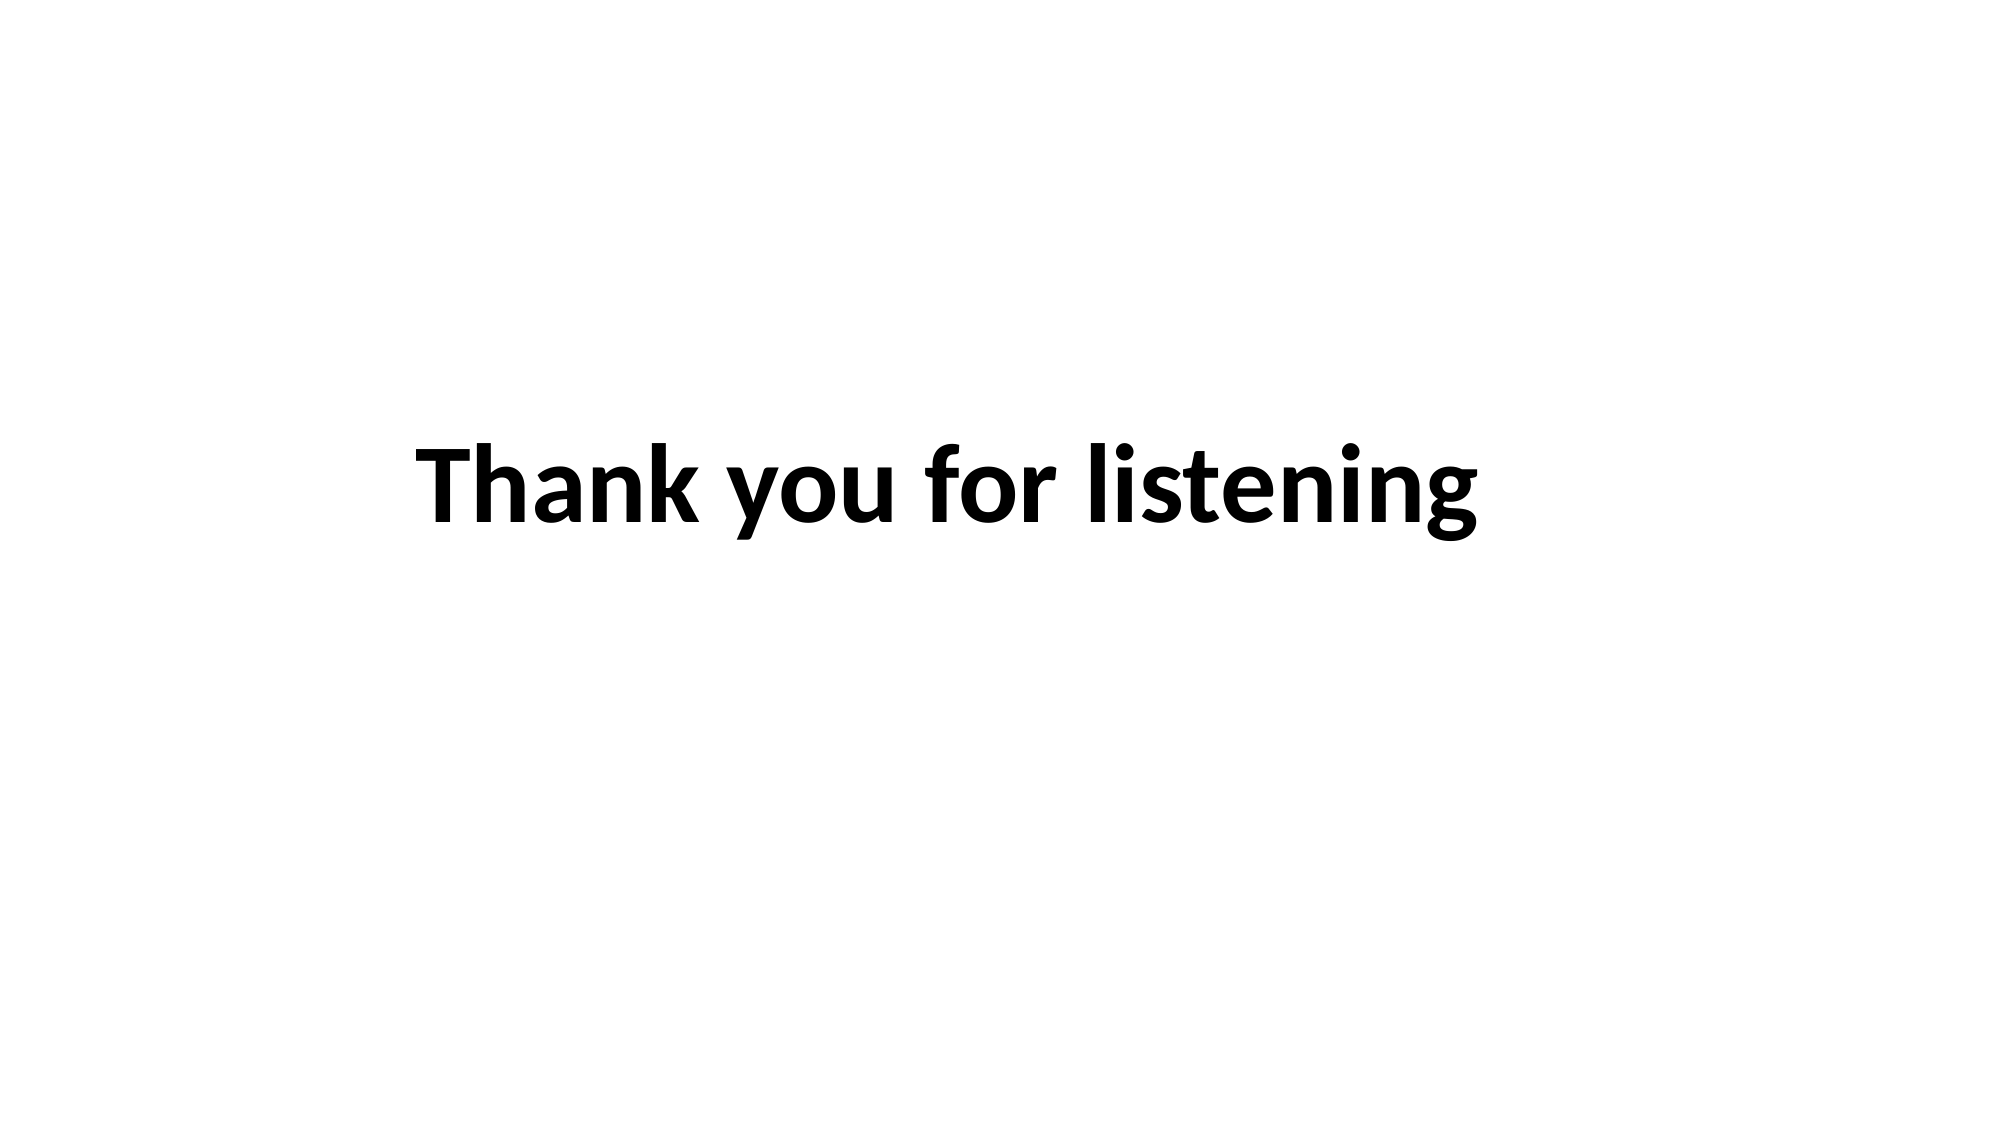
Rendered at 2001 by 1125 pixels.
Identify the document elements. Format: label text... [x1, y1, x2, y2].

text_box Thank you for listening [400, 403, 1599, 553]
